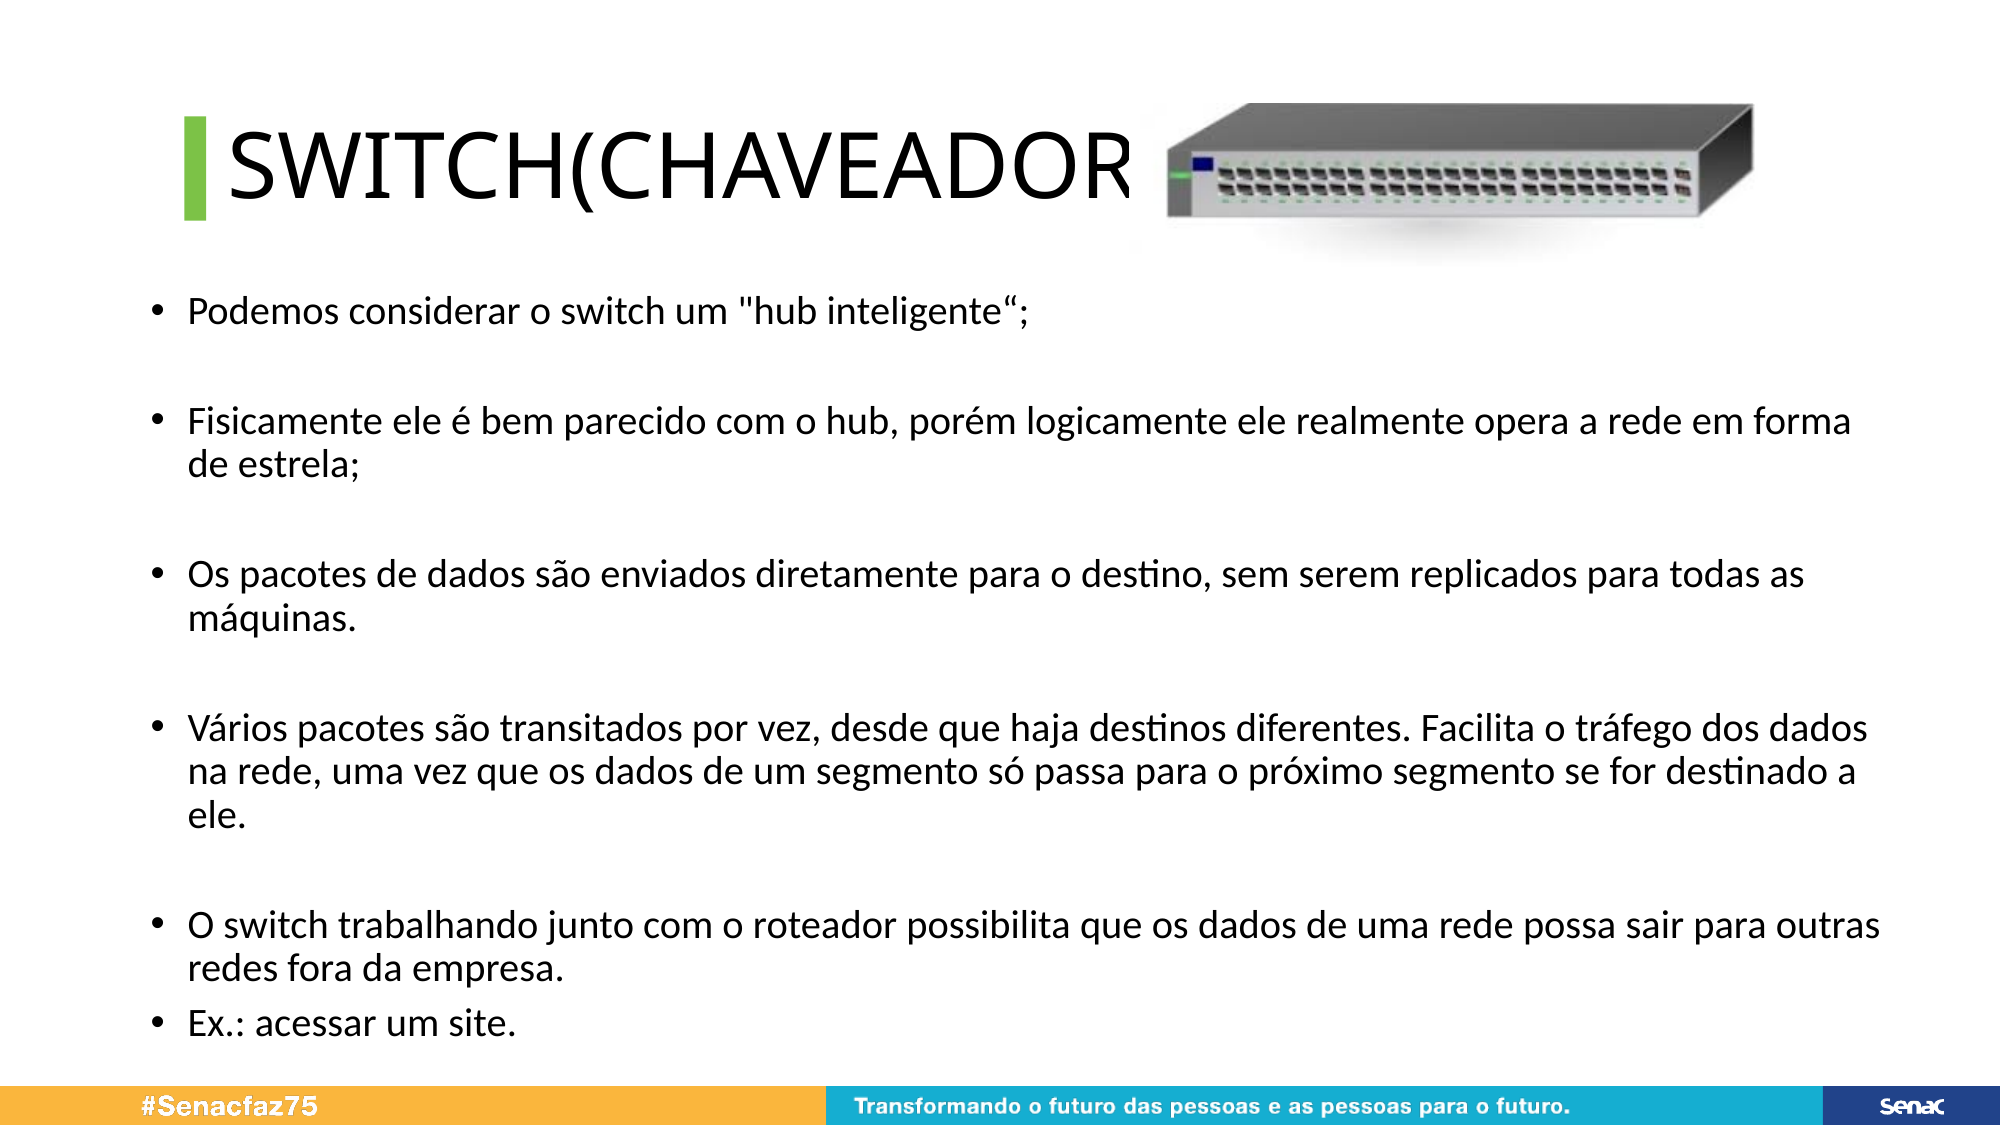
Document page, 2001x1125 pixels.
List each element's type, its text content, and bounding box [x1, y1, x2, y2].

picture [0, 1078, 2000, 1125]
picture [1129, 103, 1758, 299]
text_box [183, 115, 207, 222]
title SWITCH(CHAVEADOR) [212, 59, 1830, 278]
list Podemos considerar o switch um "hub inteligente“; Fisicamente ele é bem parecido com o hub, porém logicamente ele realmente opera a rede em forma de estrela; Os pacotes de dados são enviados diretamente para o destino, sem serem replicados para todas as máquinas. Vários pacotes são transitados por vez, desde que haja destinos diferentes. Facilita o tráfego dos dados na rede, uma vez que os dados de um segmento só passa para o próximo segmento se for destinado a ele. O switch trabalhando junto com o roteador possibilita que os dados de uma rede possa sair para outras redes fora da empresa. Ex.: acessar um site. [135, 282, 1916, 1061]
